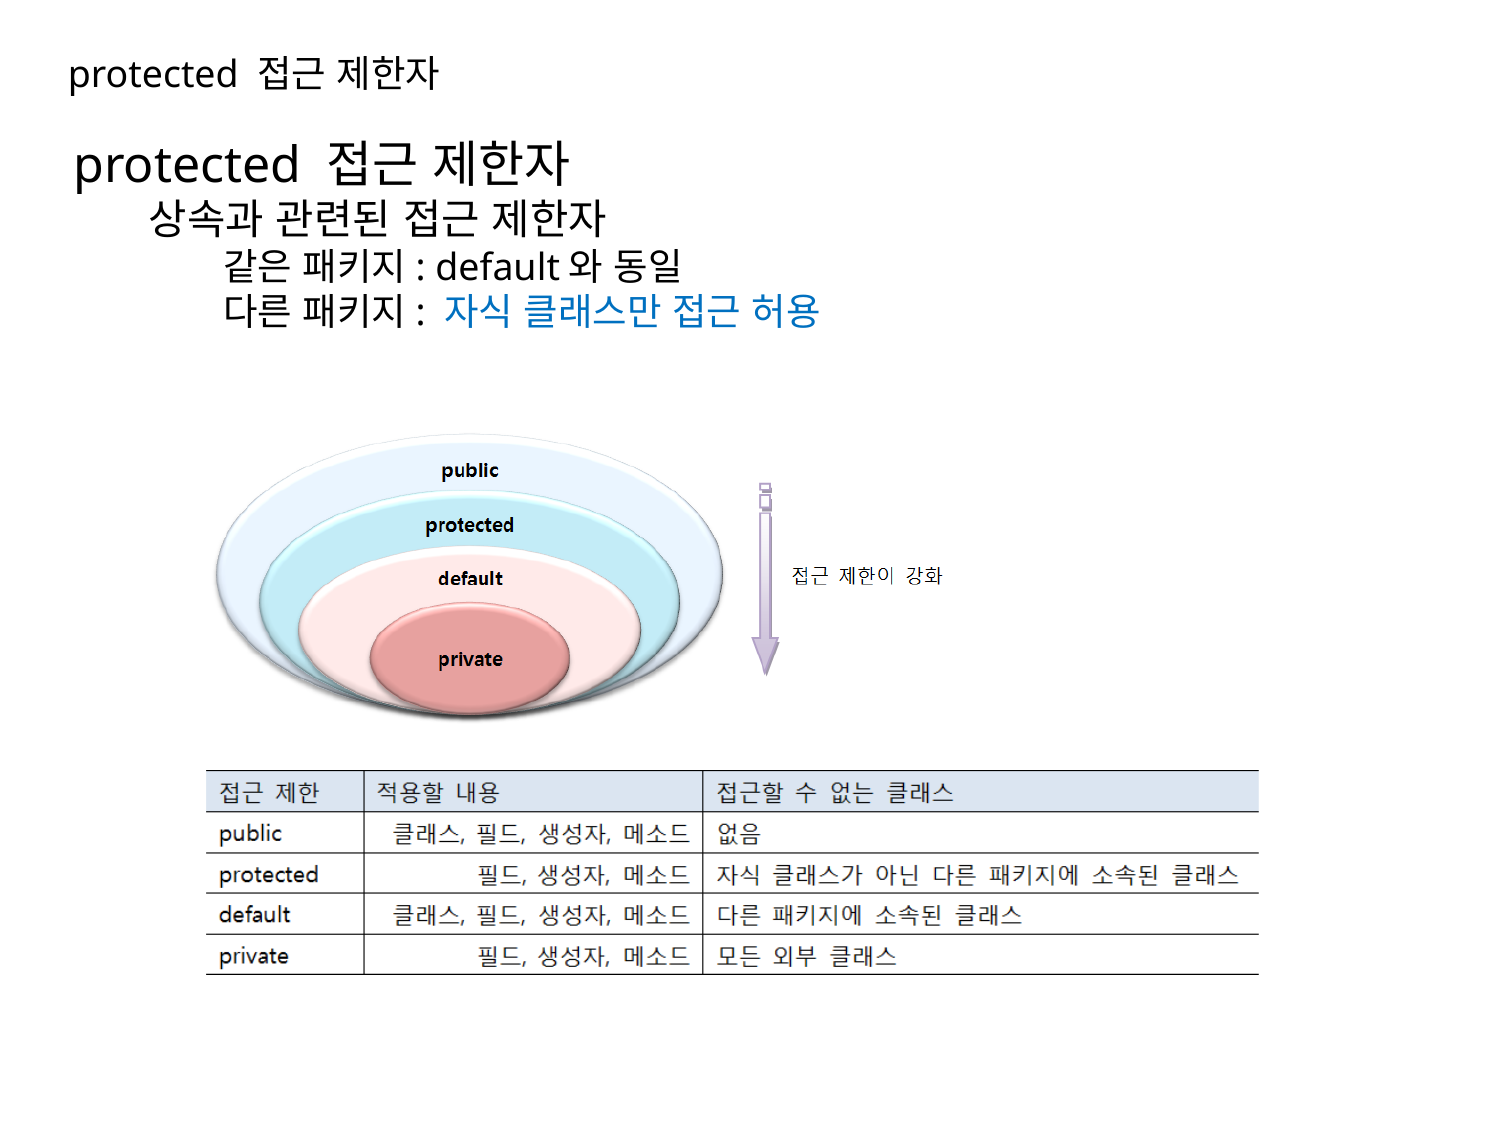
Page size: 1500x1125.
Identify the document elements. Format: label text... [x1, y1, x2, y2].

text_box protected 접근 제한자 상속과 관련된 접근 제한자 같은 패키지: default와 동일 다른 패키지: 자식 클래스만 접근 허용 [58, 125, 1483, 341]
picture [204, 420, 957, 725]
text_box protected 접근 제한자 [53, 42, 644, 103]
picture [204, 770, 1261, 976]
